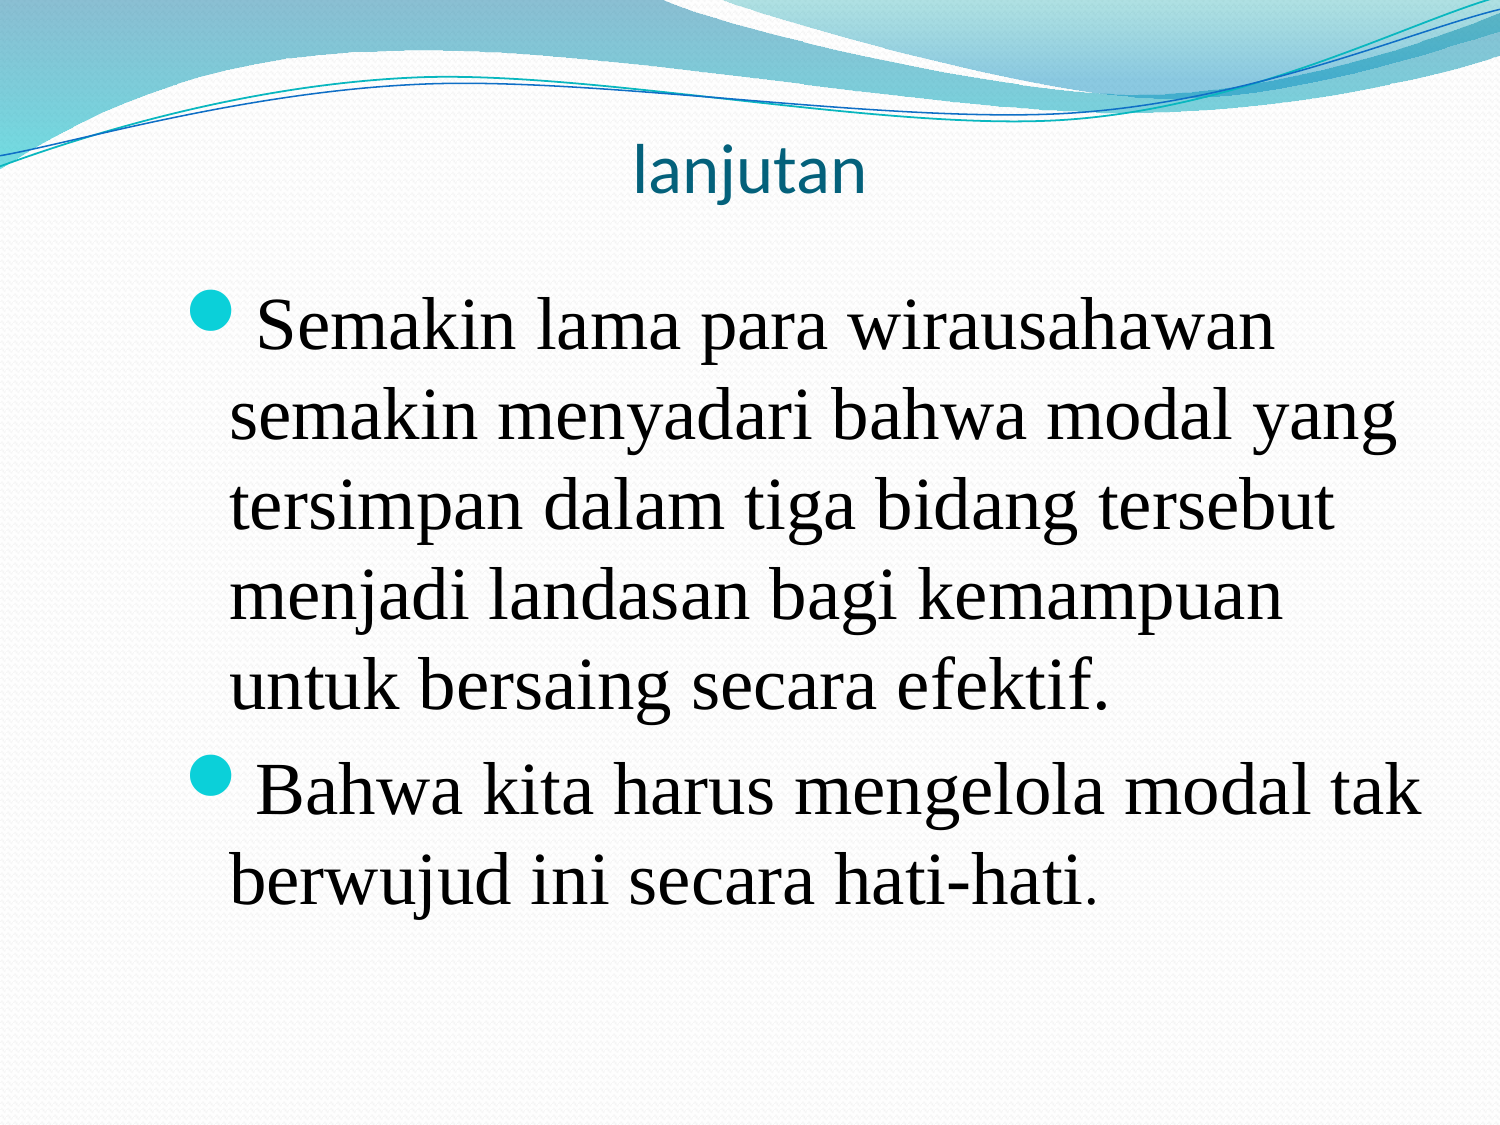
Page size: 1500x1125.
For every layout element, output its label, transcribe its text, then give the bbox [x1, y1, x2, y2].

title lanjutan [75, 115, 1425, 209]
list Semakin lama para wirausahawan semakin menyadari bahwa modal yang tersimpan dalam tiga bidang tersebut menjadi landasan bagi kemampuan untuk bersaing secara efektif. Bahwa kita harus mengelola modal tak berwujud ini secara hati-hati. [169, 267, 1447, 965]
